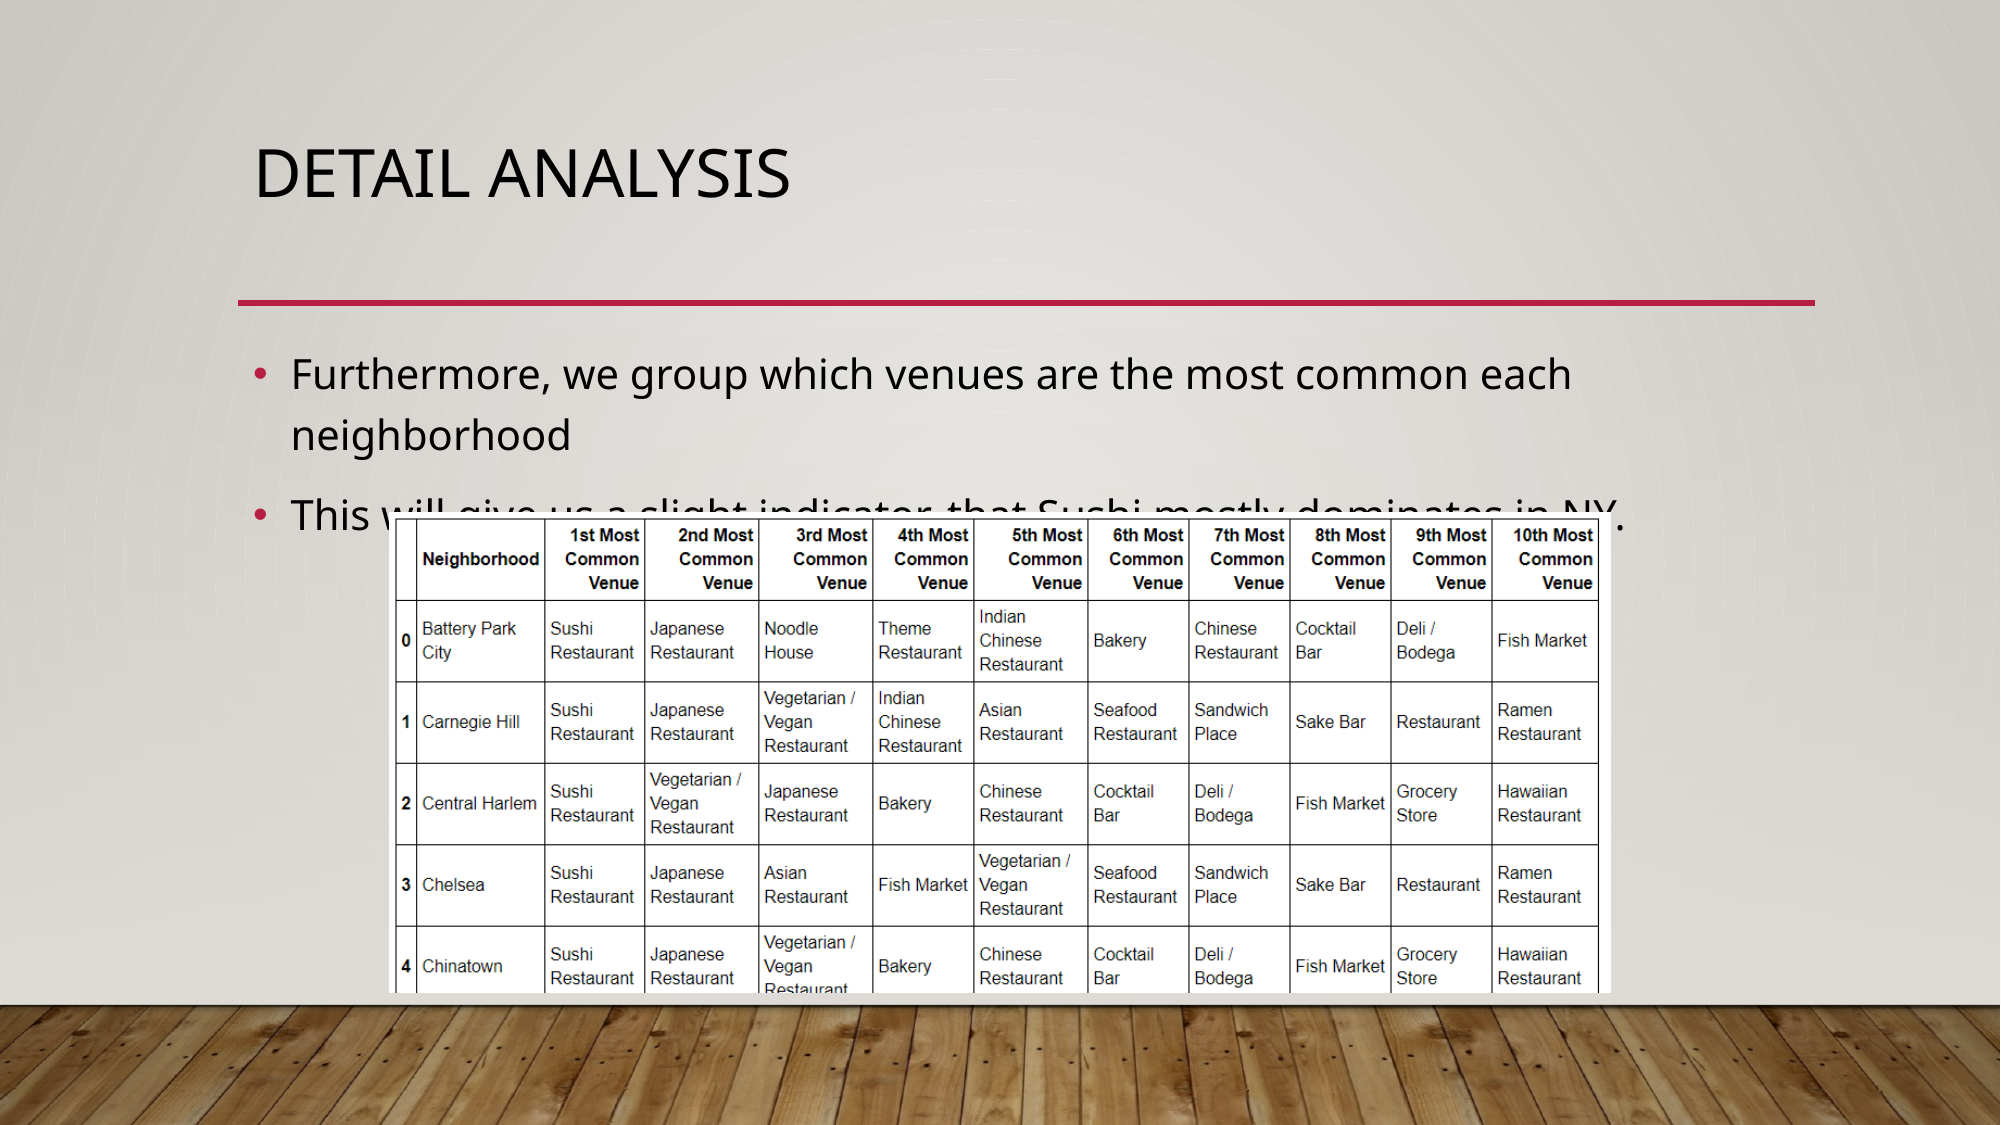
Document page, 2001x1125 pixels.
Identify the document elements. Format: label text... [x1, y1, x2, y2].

title Detail Analysis [238, 131, 1814, 305]
picture [389, 511, 1611, 994]
picture [0, 1005, 2000, 1125]
list Furthermore, we group which venues are the most common each neighborhood This will give us a slight indicator, that Sushi mostly dominates in NY. [238, 330, 1814, 590]
